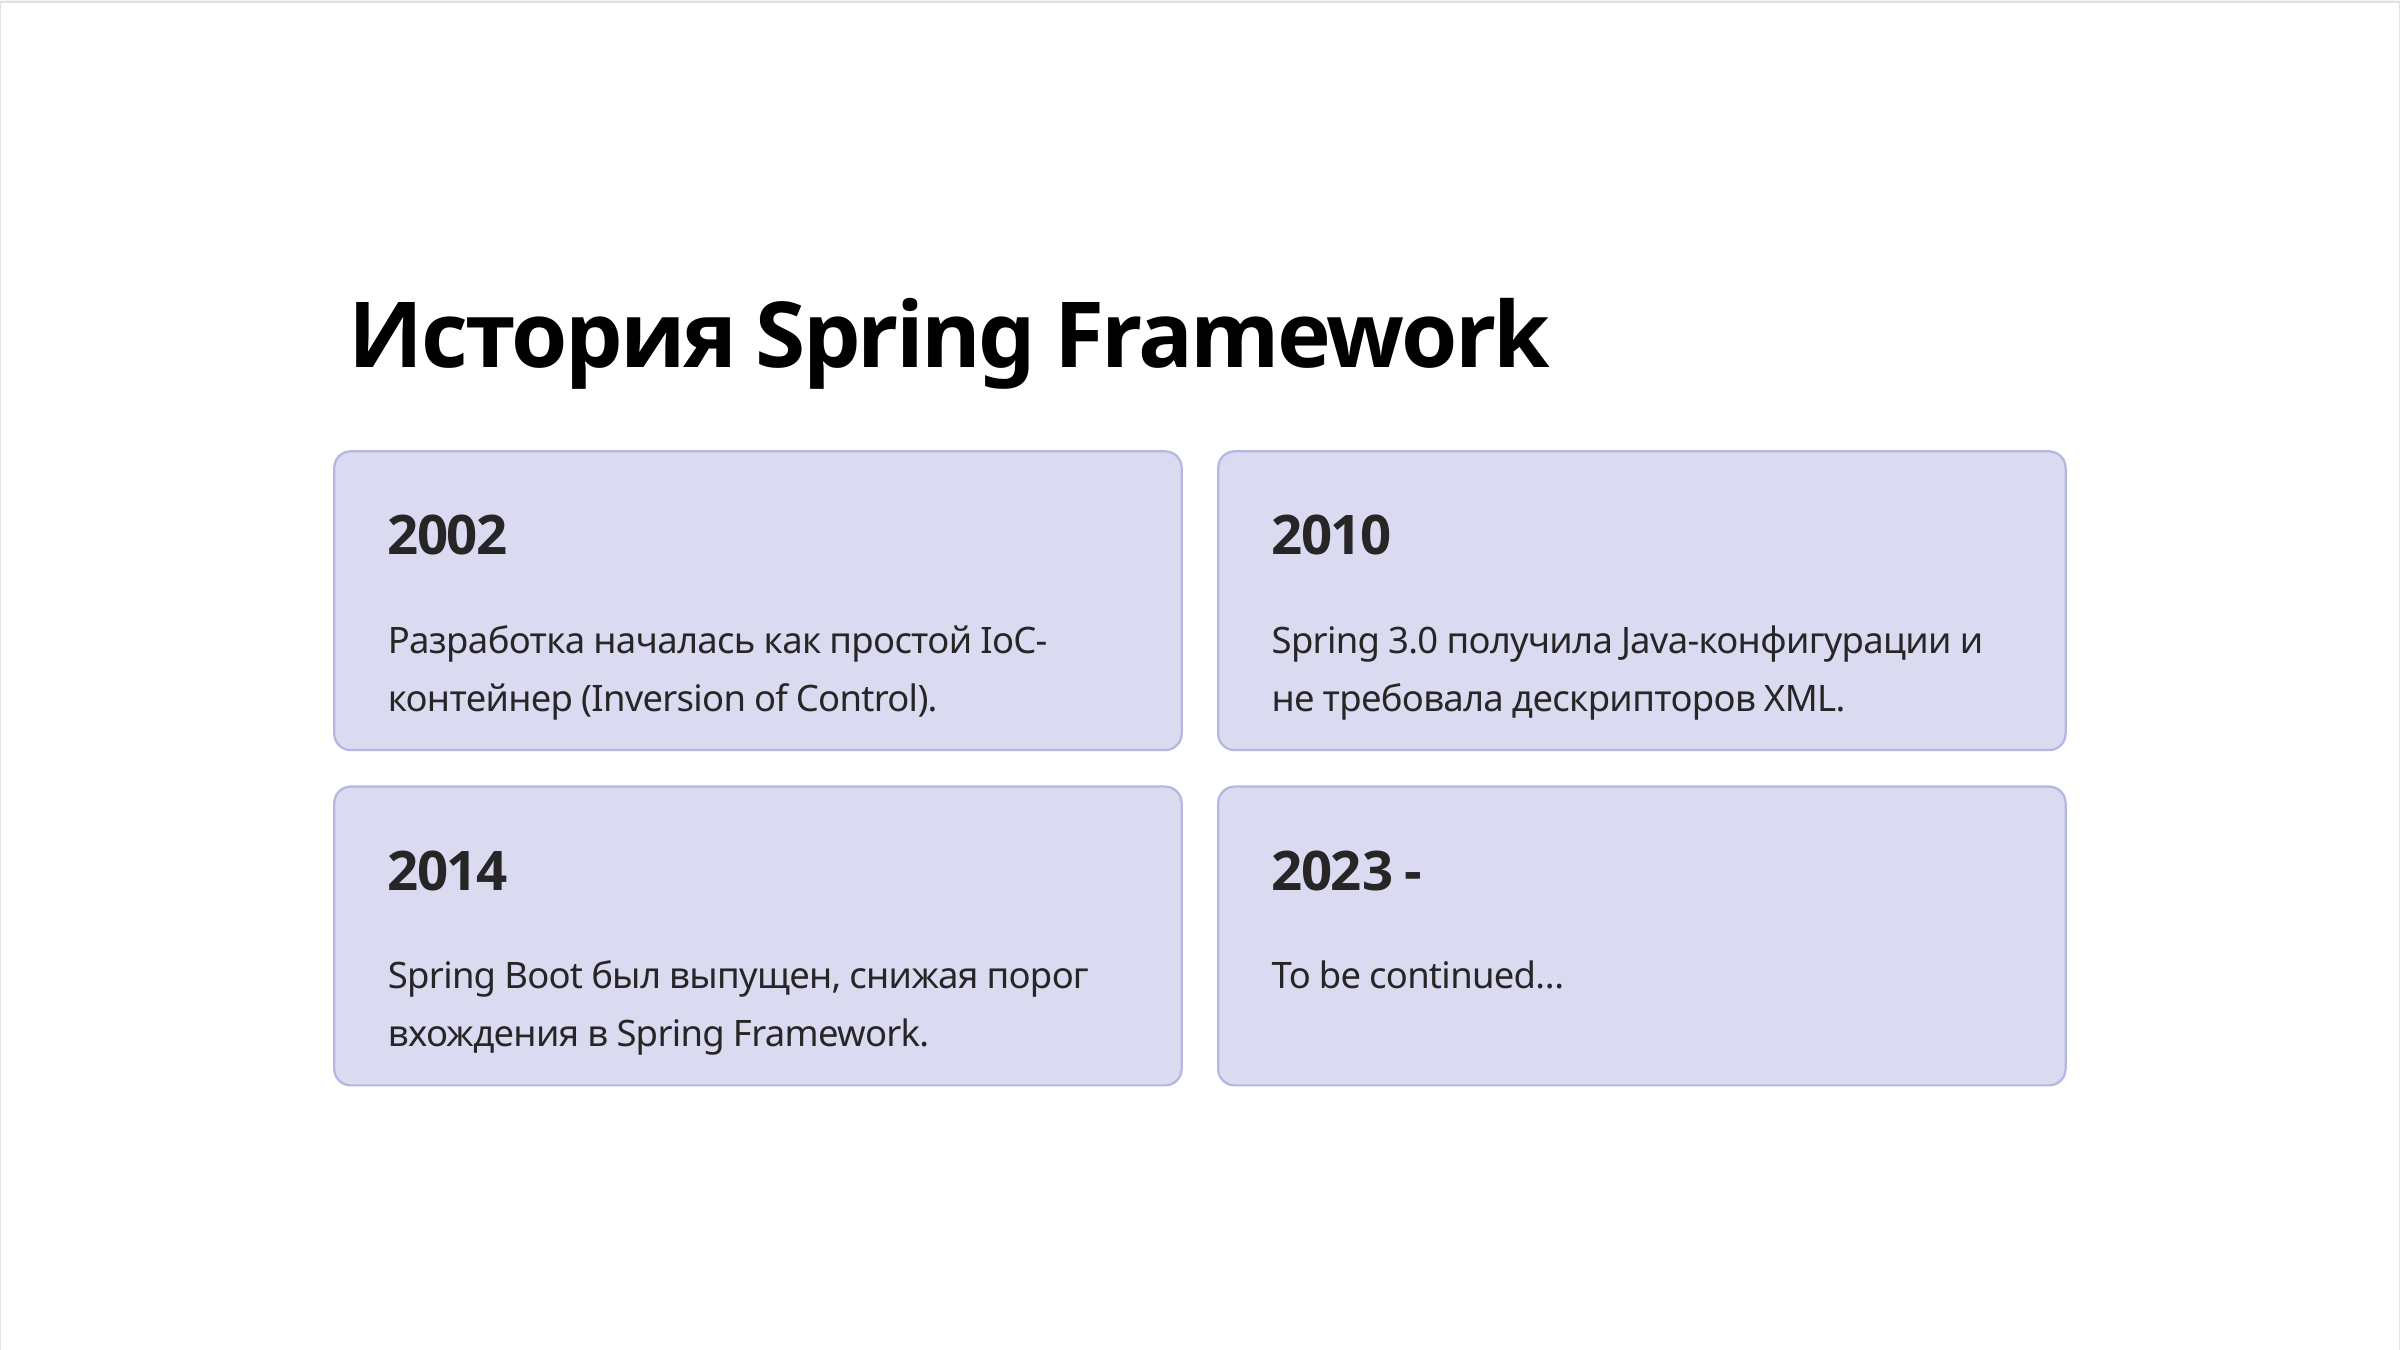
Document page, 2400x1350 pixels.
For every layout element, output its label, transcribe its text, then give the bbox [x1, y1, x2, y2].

text_box [334, 786, 1182, 1086]
text_box Разработка началась как простой IoC-контейнер (Inversion of Control). [373, 594, 1144, 712]
text_box История Spring Framework [334, 264, 1494, 379]
text_box [334, 451, 1182, 751]
text_box 2023 - [1256, 825, 1695, 894]
text_box To be continued… [1256, 930, 2027, 1047]
text_box Spring 3.0 получила Java-конфигурации и не требовала дескрипторов XML. [1256, 594, 2027, 712]
text_box [1218, 786, 2066, 1086]
text_box [0, 1, 2400, 1350]
text_box 2014 [372, 825, 811, 894]
text_box 2010 [1256, 490, 1695, 559]
text_box 2002 [372, 490, 811, 559]
text_box [1218, 451, 2066, 751]
text_box Spring Boot был выпущен, снижая порог вхождения в Spring Framework. [373, 930, 1144, 1047]
